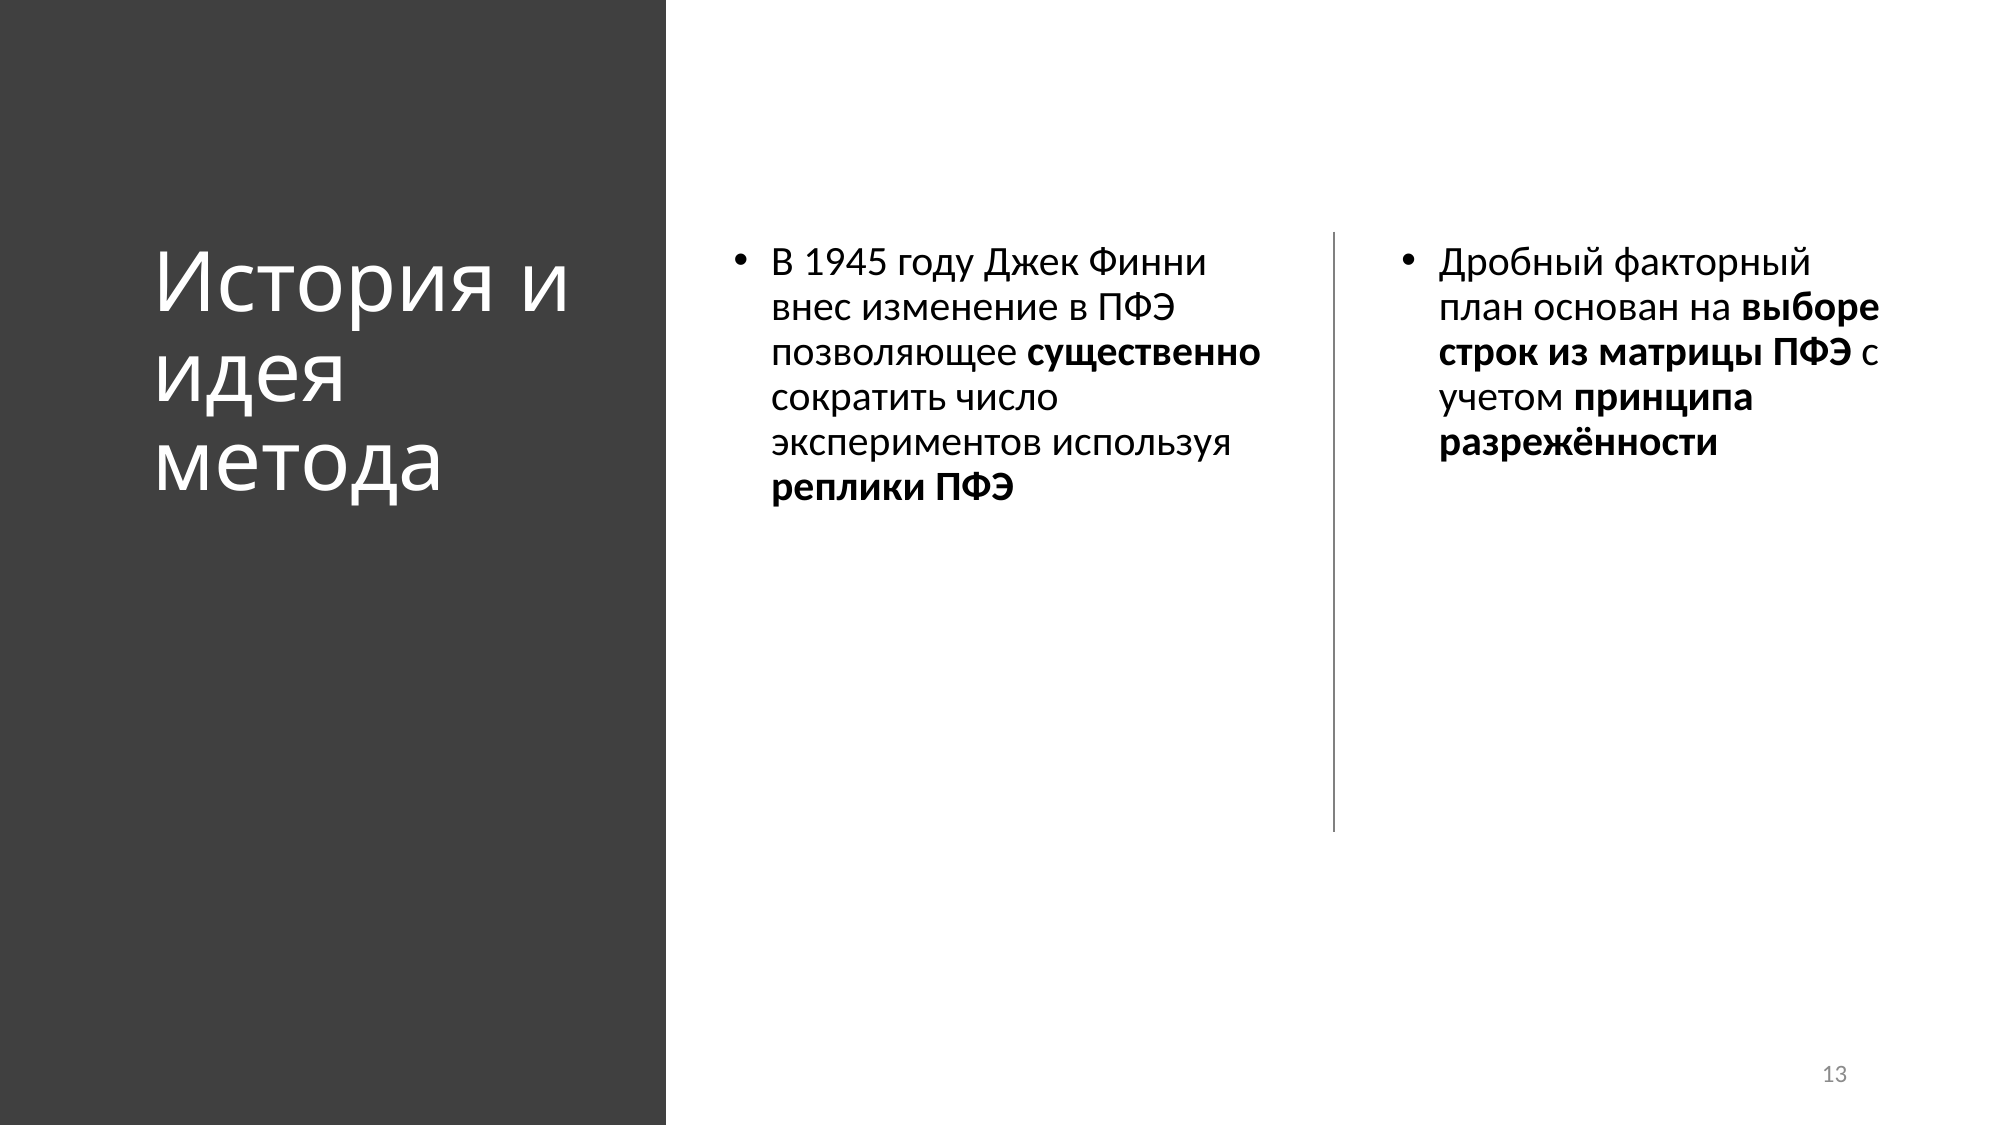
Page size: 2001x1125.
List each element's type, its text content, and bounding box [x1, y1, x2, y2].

list В 1945 году Джек Финни внес изменение в ПФЭ позволяющее существенно сократить число экспериментов используя реплики ПФЭ [718, 231, 1281, 948]
text_box [0, 0, 667, 1125]
slide_number 13 [1509, 1042, 1863, 1103]
title История и идея метода [137, 231, 613, 948]
list Дробный факторный план основан на выборе строк из матрицы ПФЭ с учетом принципа разрежённости [1386, 231, 1911, 948]
